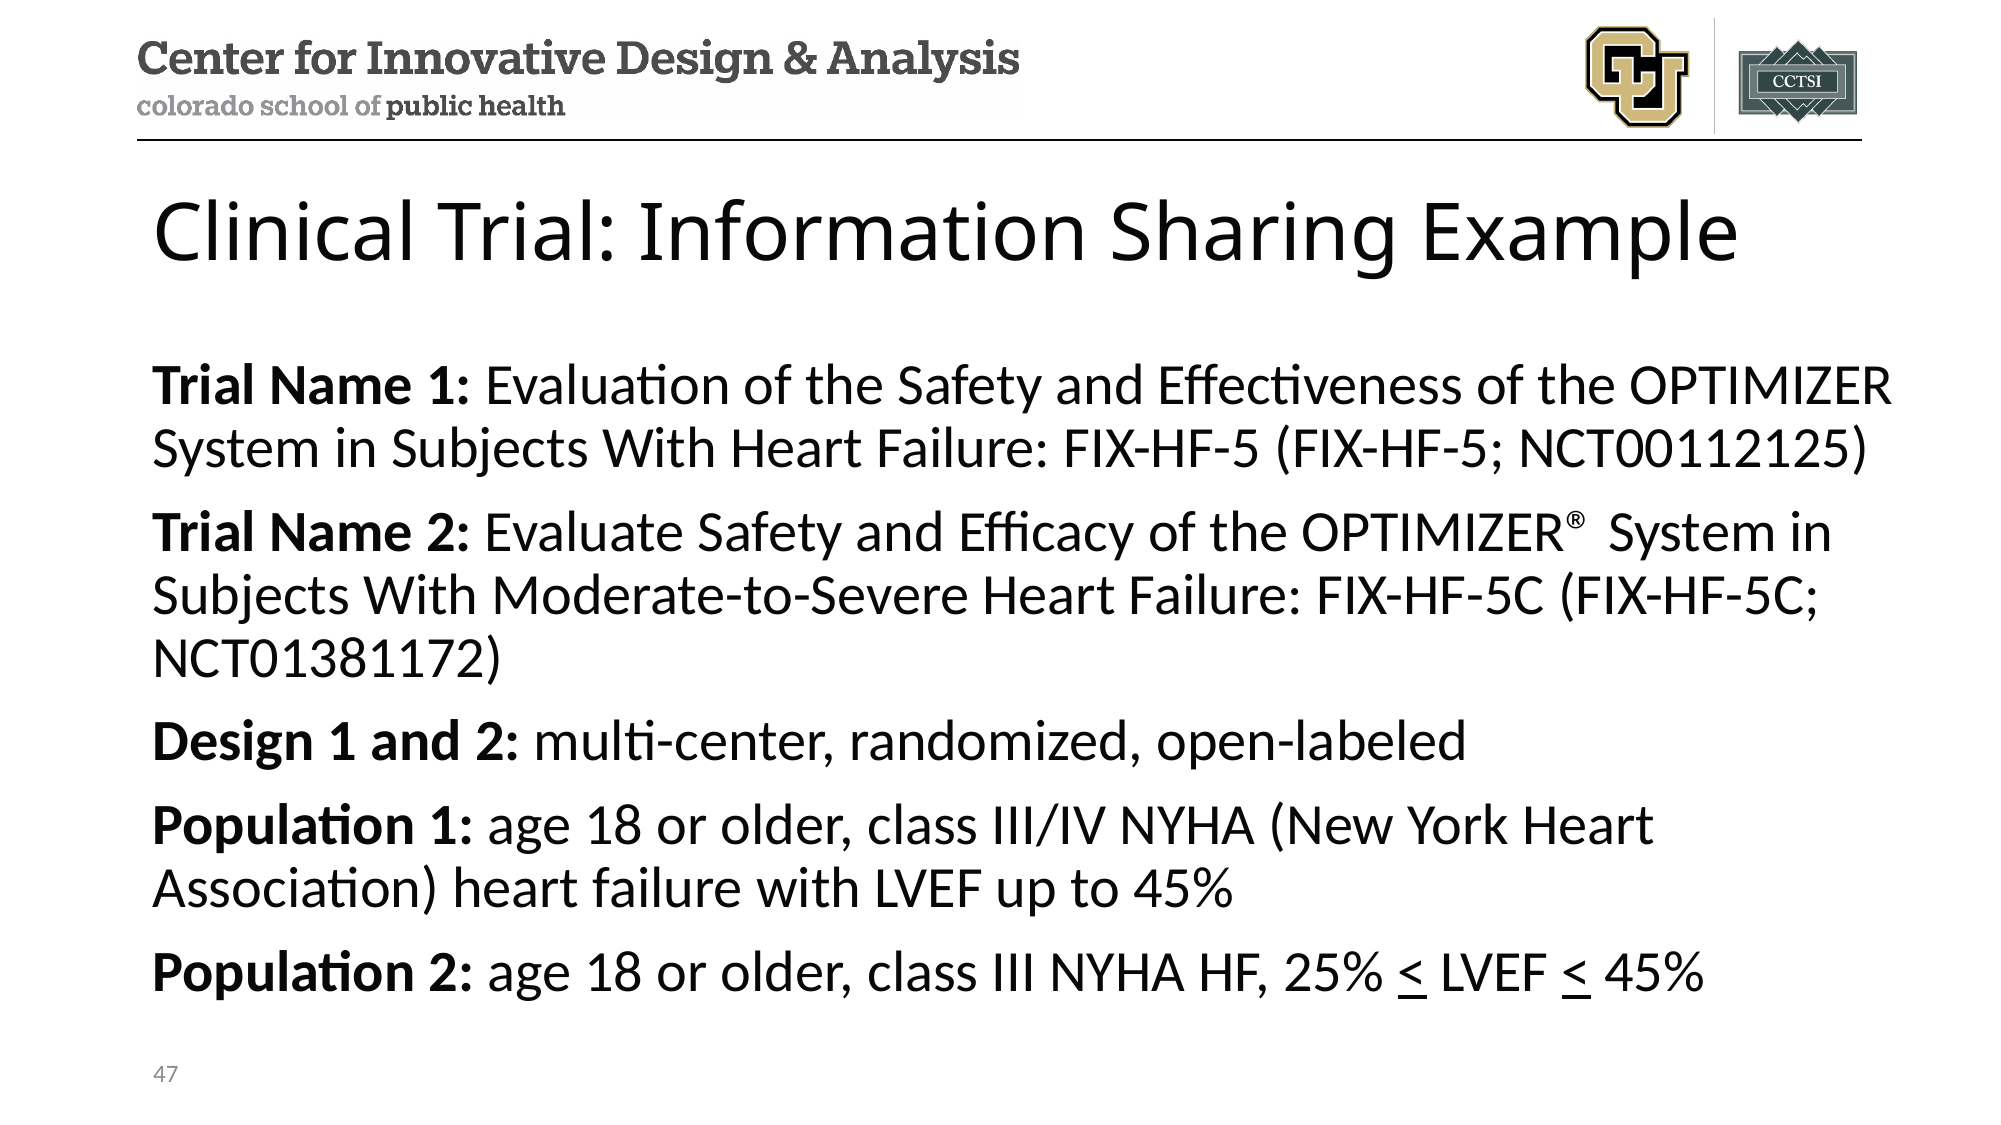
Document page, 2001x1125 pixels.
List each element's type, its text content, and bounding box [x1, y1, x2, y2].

list Trial Name 1: Evaluation of the Safety and Effectiveness of the OPTIMIZER System in Subjects With Heart Failure: FIX-HF-5 (FIX-HF-5; NCT00112125) Trial Name 2: Evaluate Safety and Efficacy of the OPTIMIZER® System in Subjects With Moderate-to-Severe Heart Failure: FIX-HF-5C (FIX-HF-5C; NCT01381172) Design 1 and 2: multi-center, randomized, open-labeled Population 1: age 18 or older, class III/IV NYHA (New York Heart Association) heart failure with LVEF up to 45% Population 2: age 18 or older, class III NYHA HF, 25% < LVEF < 45% [137, 347, 1921, 1069]
slide_number 47 [138, 1042, 589, 1103]
picture [1584, 17, 1857, 134]
title Clinical Trial: Information Sharing Example [137, 150, 1863, 318]
picture [137, 39, 1019, 120]
